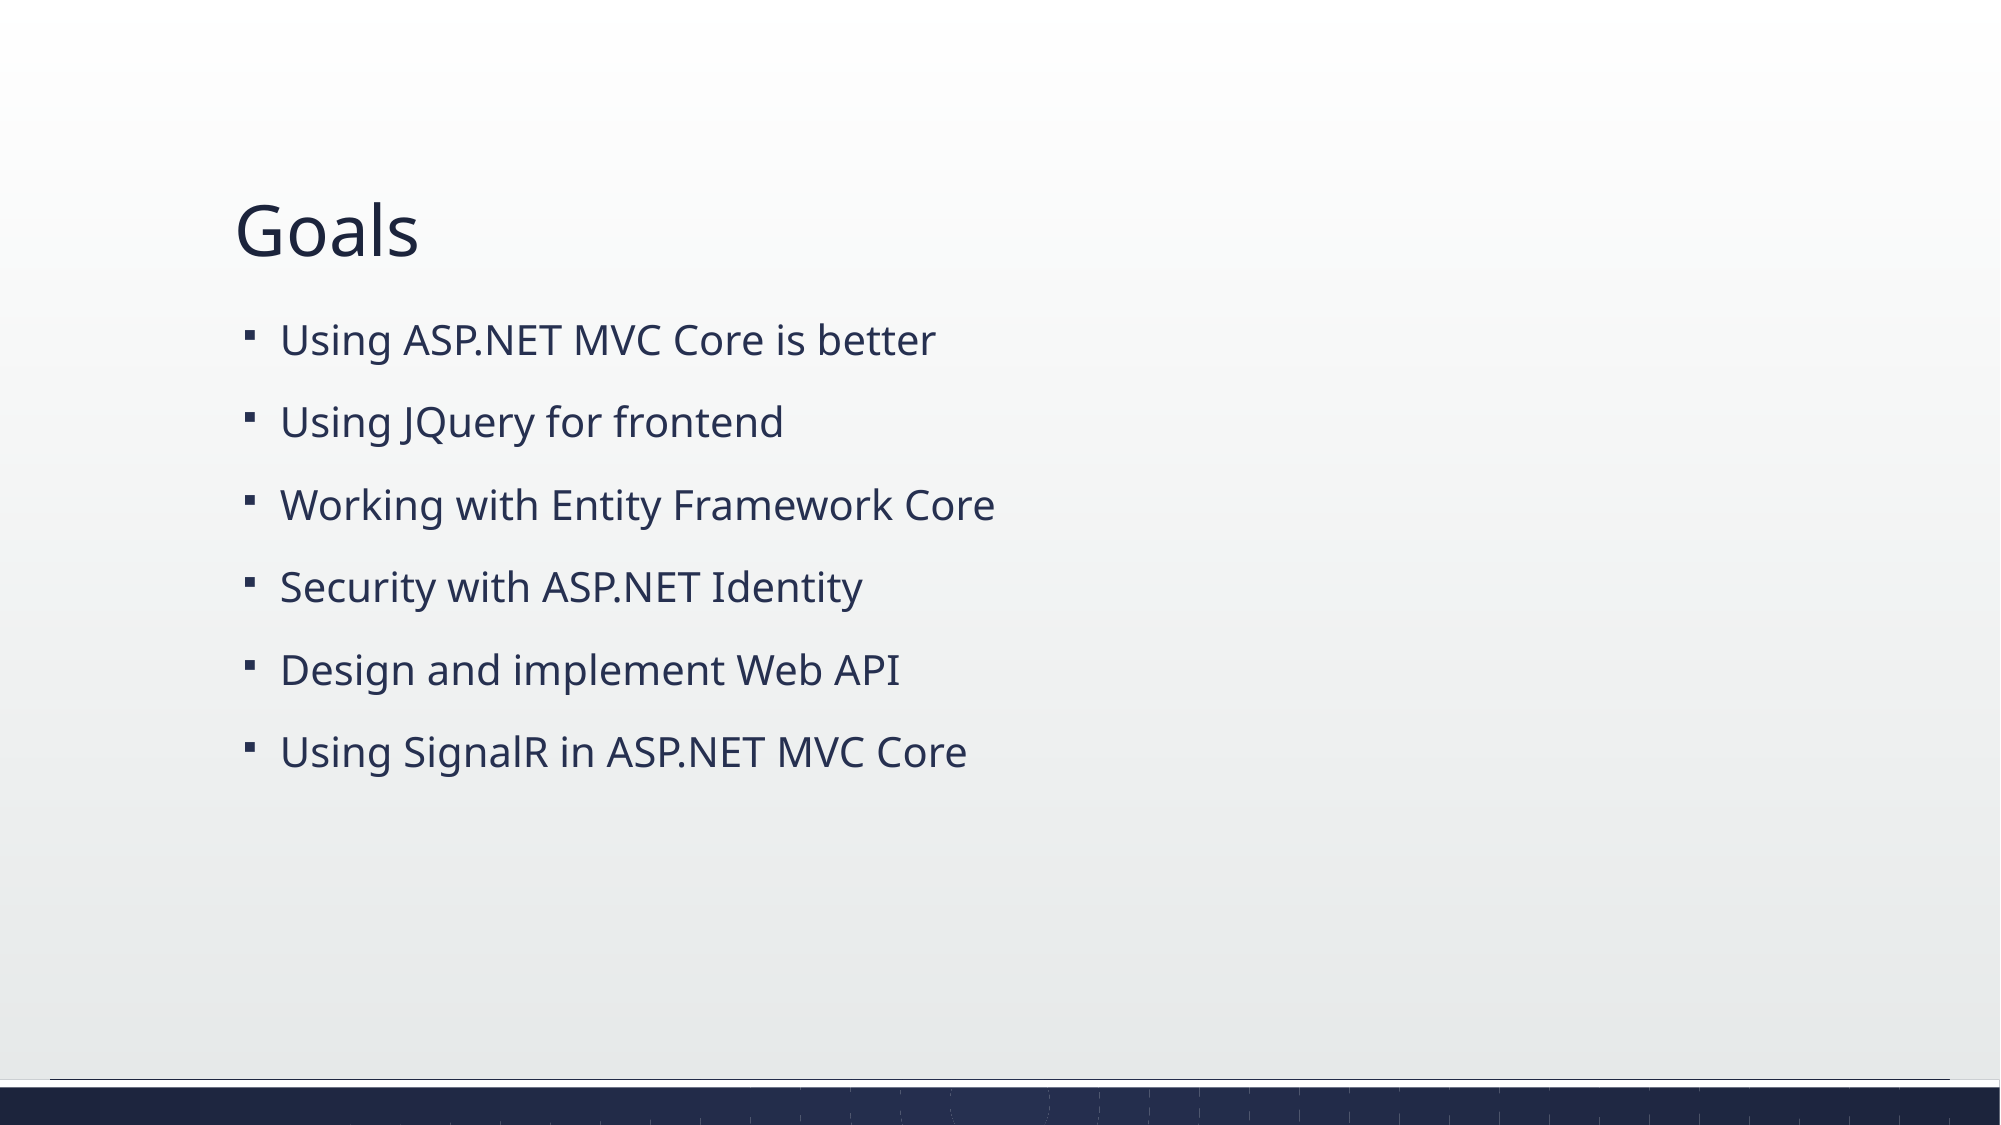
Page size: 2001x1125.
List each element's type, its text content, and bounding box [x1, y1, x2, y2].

list Using ASP.NET MVC Core is better Using JQuery for frontend Working with Entity Framework Core Security with ASP.NET Identity Design and implement Web API Using SignalR in ASP.NET MVC Core [219, 311, 1780, 990]
title Goals [219, 76, 1780, 279]
